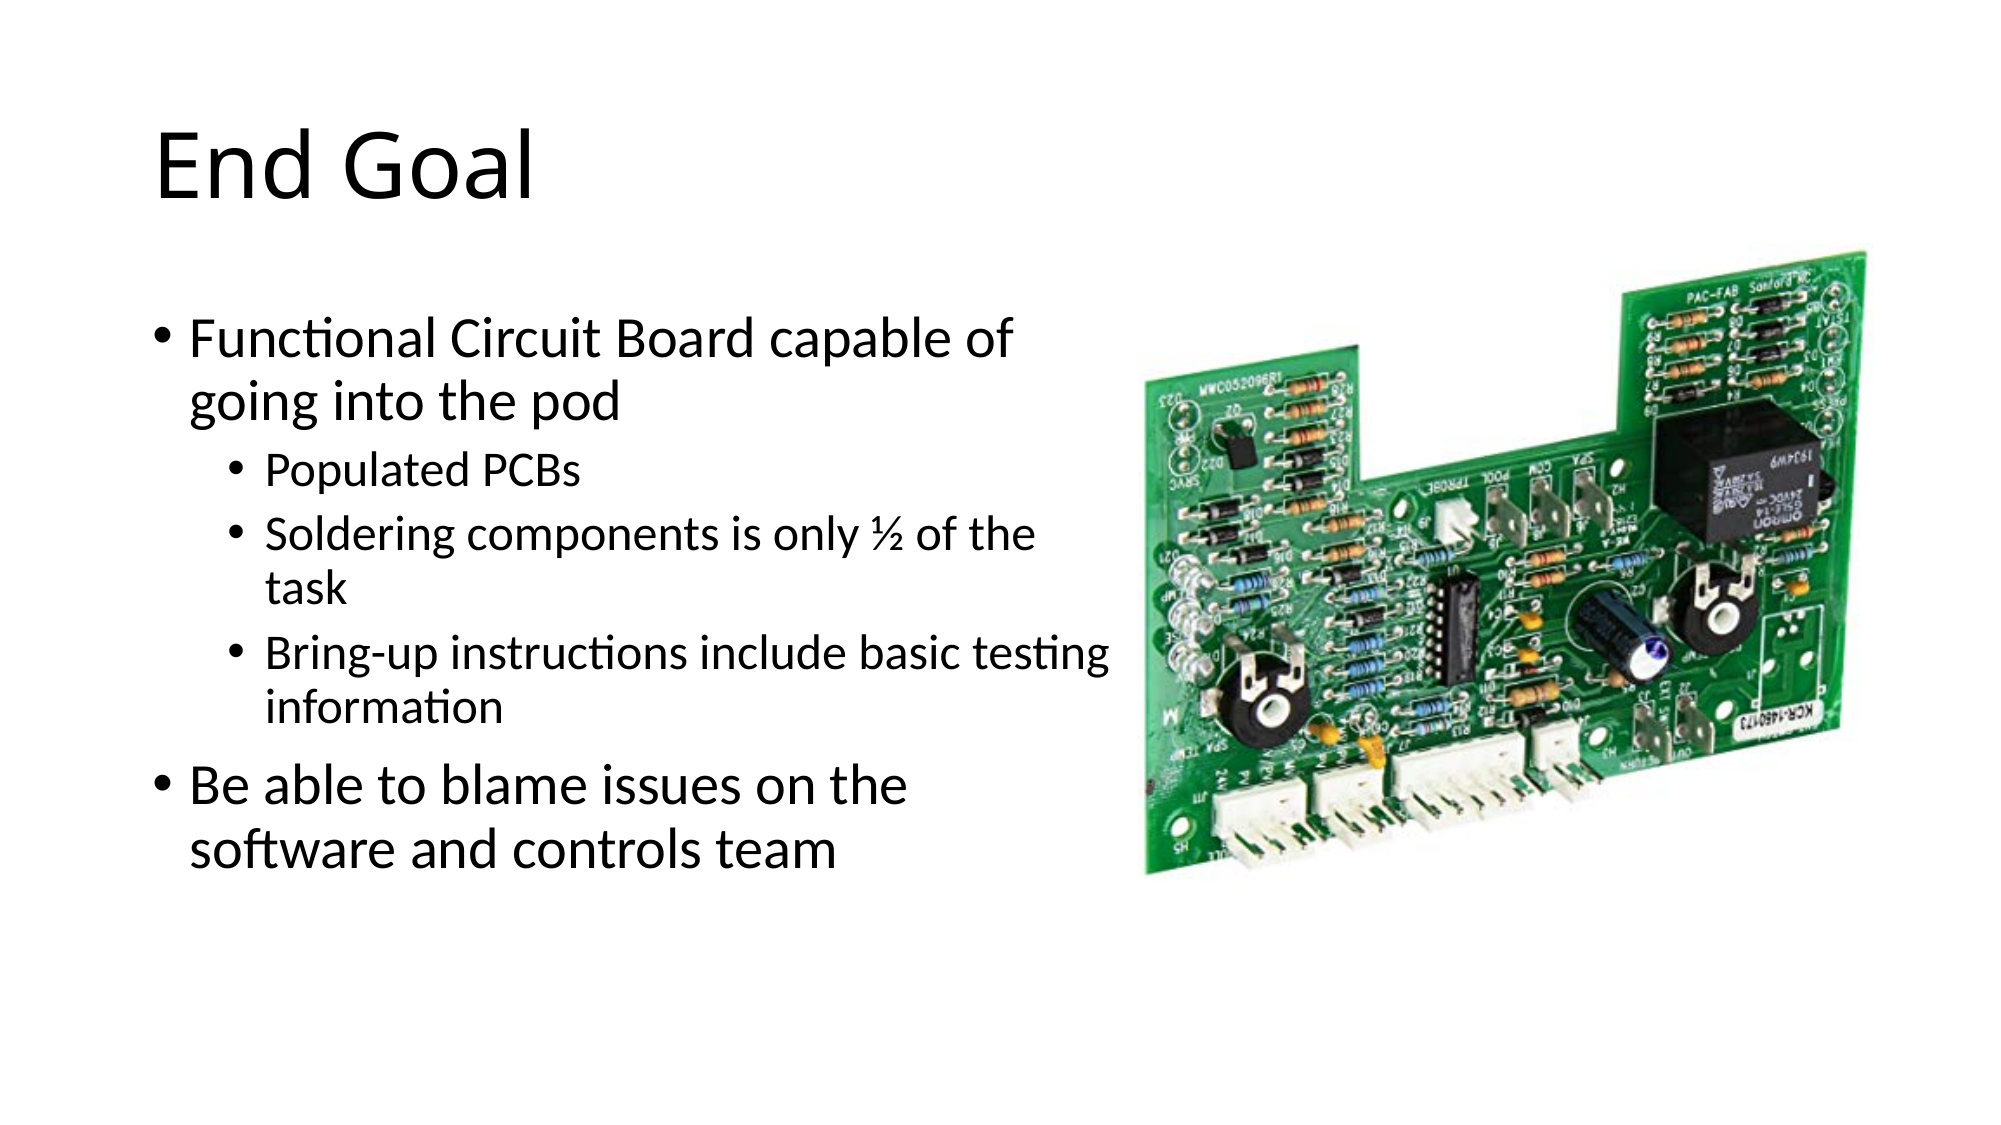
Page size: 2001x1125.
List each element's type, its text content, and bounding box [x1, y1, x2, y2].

list Functional Circuit Board capable of going into the pod Populated PCBs Soldering components is only ½ of the task Bring-up instructions include basic testing information Be able to blame issues on the software and controls team [137, 299, 1139, 1014]
picture [1138, 243, 1875, 882]
title End Goal [137, 59, 1863, 278]
